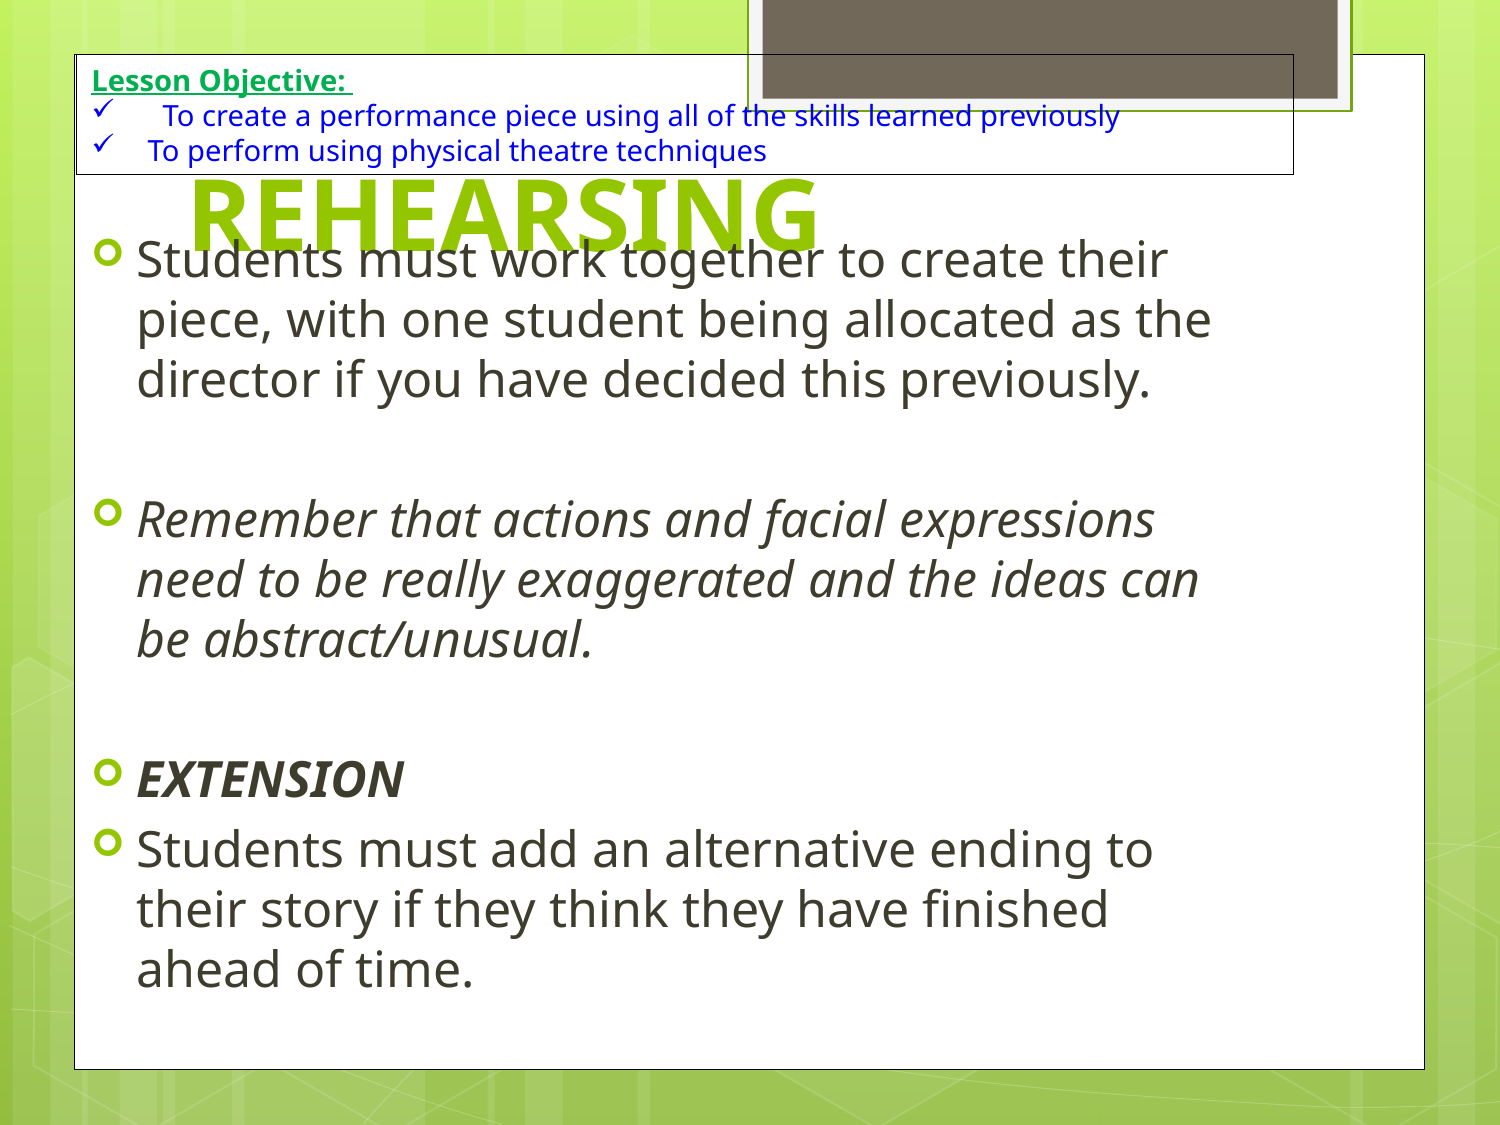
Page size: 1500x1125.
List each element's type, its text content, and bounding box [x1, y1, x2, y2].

text_box Lesson Objective: To create a performance piece using all of the skills learned previously To perform using physical theatre techniques [76, 54, 1294, 175]
list Students must work together to create their piece, with one student being allocated as the director if you have decided this previously. Remember that actions and facial expressions need to be really exaggerated and the ideas can be abstract/unusual. EXTENSION Students must add an alternative ending to their story if they think they have finished ahead of time. [64, 219, 1247, 1094]
title REHEARSING [171, 90, 1324, 279]
